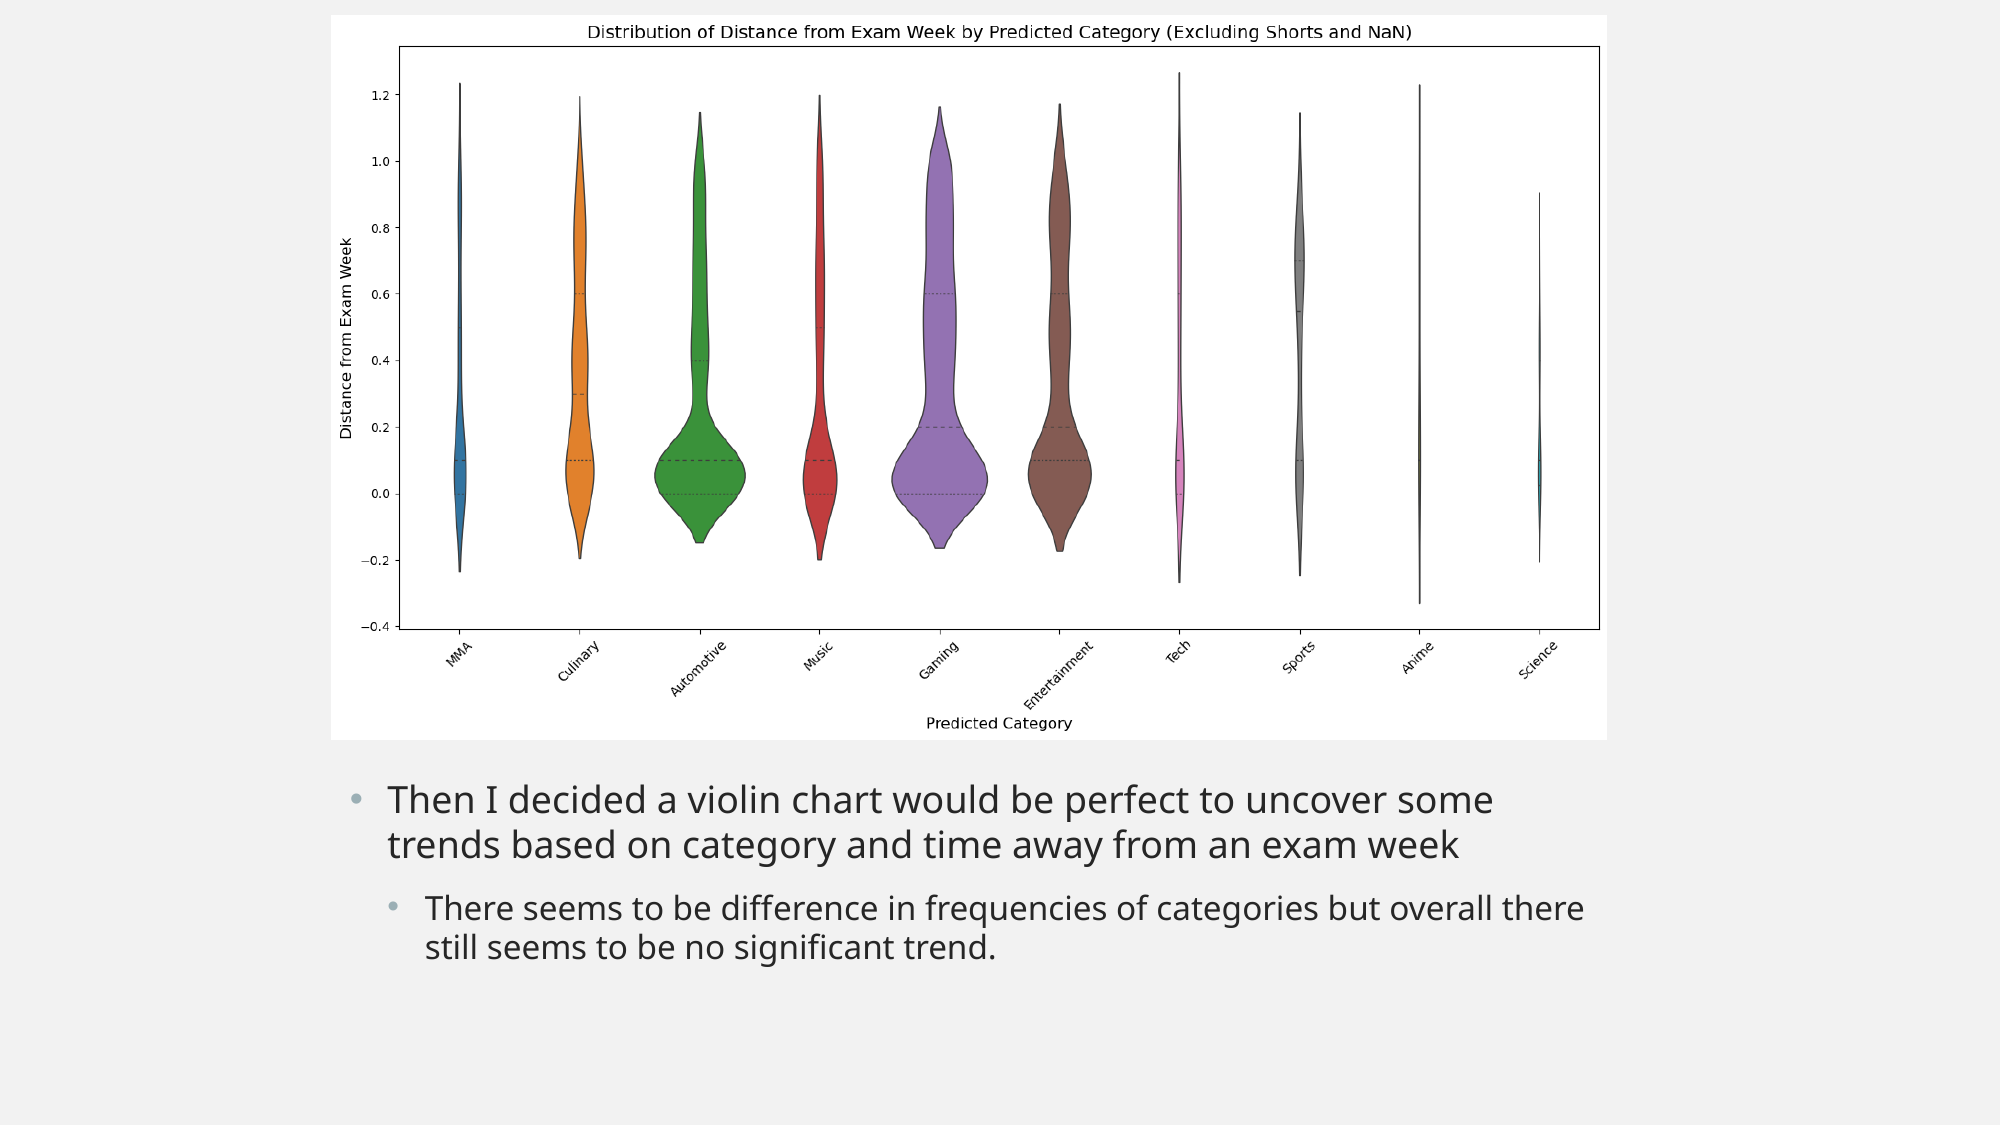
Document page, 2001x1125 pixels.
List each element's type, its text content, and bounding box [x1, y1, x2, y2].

picture [331, 15, 1607, 740]
list Then I decided a violin chart would be perfect to uncover some trends based on category and time away from an exam week There seems to be difference in frequencies of categories but overall there still seems to be no significant trend. [334, 768, 1603, 1125]
